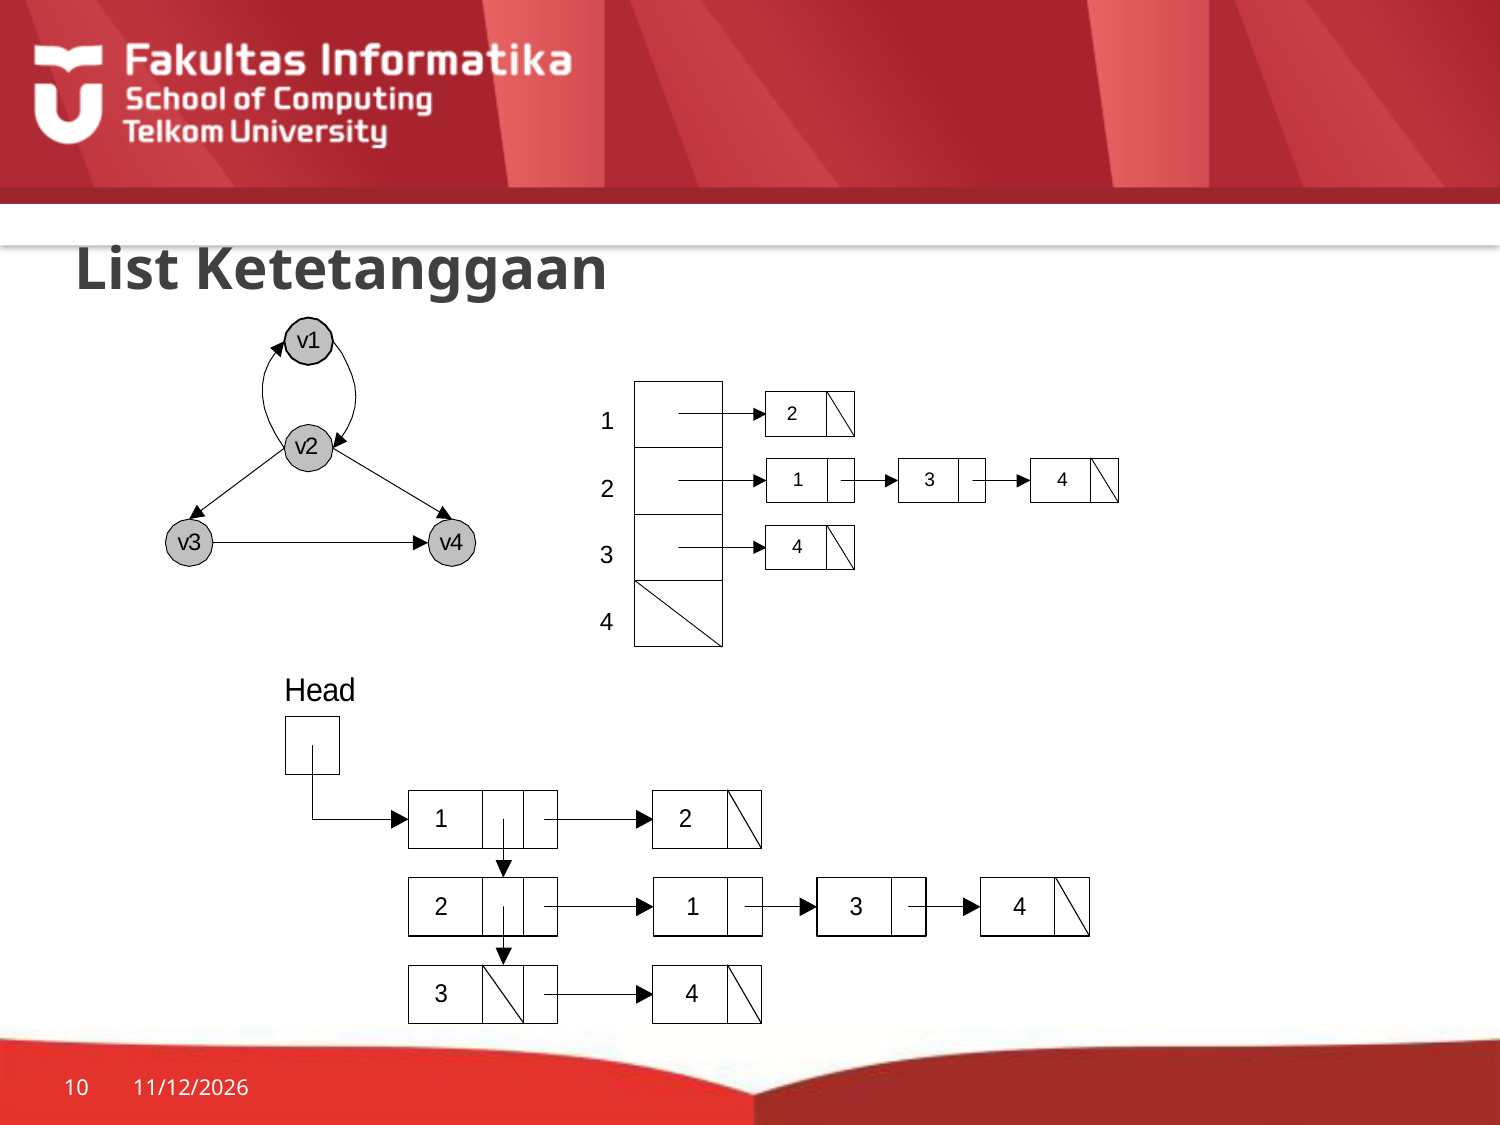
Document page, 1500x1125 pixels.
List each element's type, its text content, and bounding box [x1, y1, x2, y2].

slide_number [132, 1058, 403, 1119]
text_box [262, 654, 1137, 1029]
picture [0, 0, 1500, 203]
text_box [587, 377, 1156, 651]
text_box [162, 312, 480, 571]
picture [0, 1024, 1500, 1125]
title List Ketetanggaan [59, 219, 1426, 313]
slide_number 10 [63, 1058, 123, 1119]
